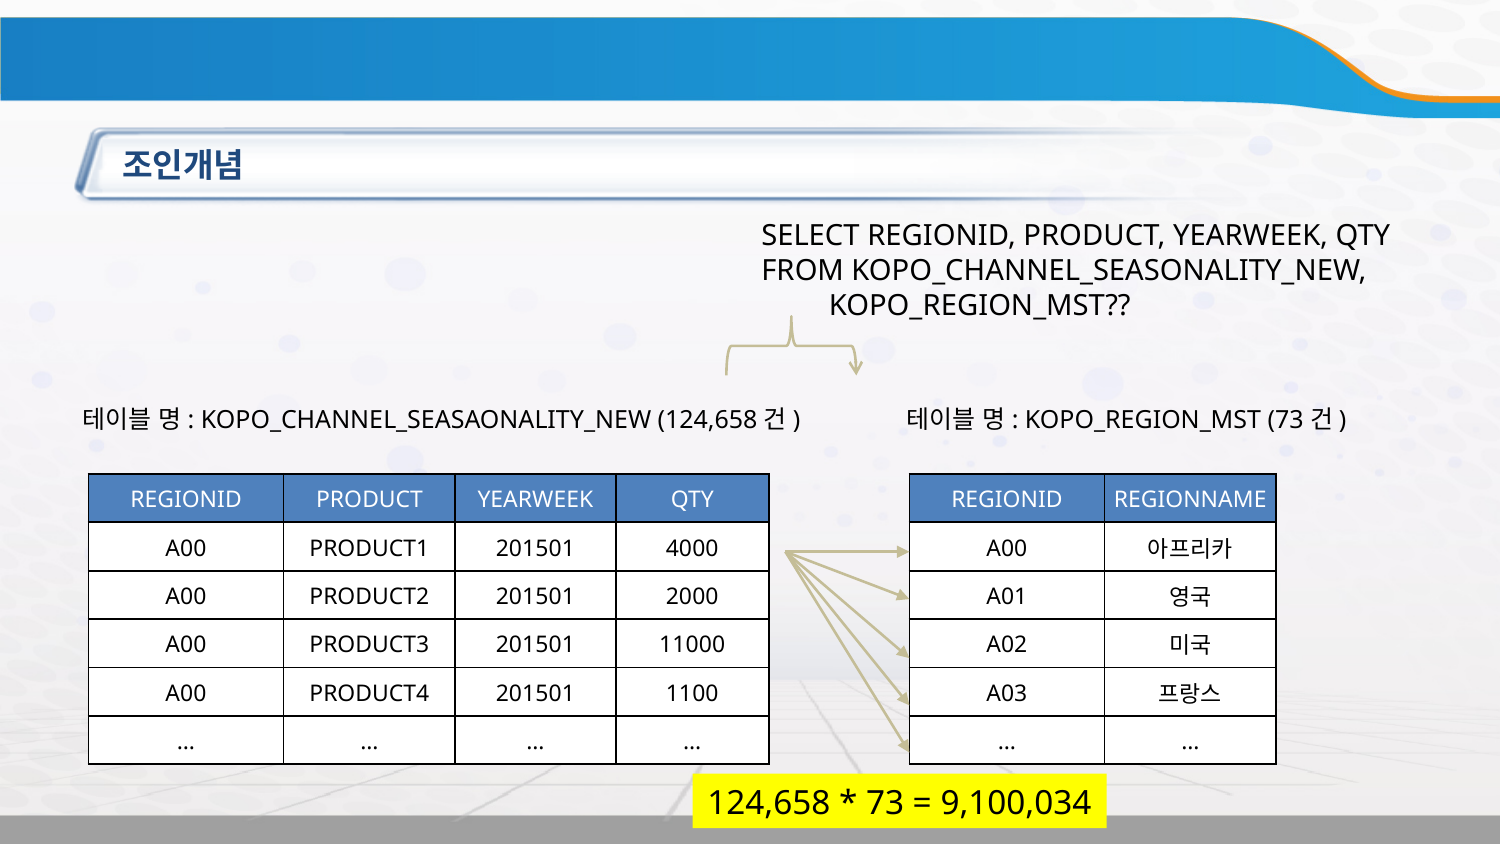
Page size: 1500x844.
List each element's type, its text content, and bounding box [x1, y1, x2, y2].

table_cell … [89, 717, 283, 763]
table_cell PRODUCT2 [284, 572, 454, 618]
text_box 테이블 명: KOPO_CHANNEL_SEASAONALITY_NEW (124,658건) [67, 396, 816, 442]
table_cell … [910, 717, 1104, 763]
text_box 테이블 명: KOPO_REGION_MST (73건) [892, 396, 1362, 442]
table_header REGIONNAME [1105, 475, 1275, 521]
table_cell … [617, 717, 768, 763]
table_cell … [1105, 717, 1275, 763]
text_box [785, 551, 910, 753]
table_header QTY [617, 475, 768, 521]
table_cell 프랑스 [1105, 668, 1275, 715]
table_cell 201501 [456, 572, 615, 618]
table_cell PRODUCT4 [284, 668, 454, 715]
table_cell 201501 [456, 620, 615, 667]
text_box 124,658 * 73 = 9,100,034 [692, 773, 1107, 829]
table_cell A00 [89, 620, 283, 667]
table_cell … [284, 717, 454, 763]
text_box 참조. 데이터 조인 [29, 0, 1175, 103]
table_header PRODUCT [284, 475, 454, 521]
table_cell PRODUCT3 [284, 620, 454, 667]
table_header REGIONID [910, 475, 1104, 521]
table_cell A01 [915, 572, 1104, 618]
table_cell 11000 [617, 620, 768, 667]
table_cell 영국 [1105, 572, 1275, 618]
picture [0, 0, 1500, 844]
text_box [726, 329, 863, 376]
table_cell A00 [89, 572, 283, 618]
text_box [74, 126, 1289, 208]
table_cell 201501 [456, 523, 615, 570]
table_cell 4000 [617, 523, 768, 570]
table_cell 2000 [617, 572, 768, 618]
table_cell 아프리카 [1105, 523, 1275, 570]
table_cell 미국 [1105, 620, 1275, 667]
table_header YEARWEEK [456, 475, 615, 521]
table_cell A00 [89, 523, 283, 570]
text_box SELECT REGIONID, PRODUCT, YEARWEEK, QTY FROM KOPO_CHANNEL_SEASONALITY_NEW, KOPO_REGION_MST?? [746, 209, 1406, 329]
table_cell PRODUCT1 [284, 523, 454, 570]
table_cell A02 [914, 620, 1104, 667]
table_cell 201501 [456, 668, 615, 715]
table_cell A00 [910, 523, 1104, 570]
table_cell 1100 [617, 668, 768, 715]
table_header REGIONID [89, 475, 283, 521]
table_cell A03 [914, 668, 1104, 715]
table_cell A00 [89, 668, 283, 715]
table_cell … [456, 717, 615, 763]
